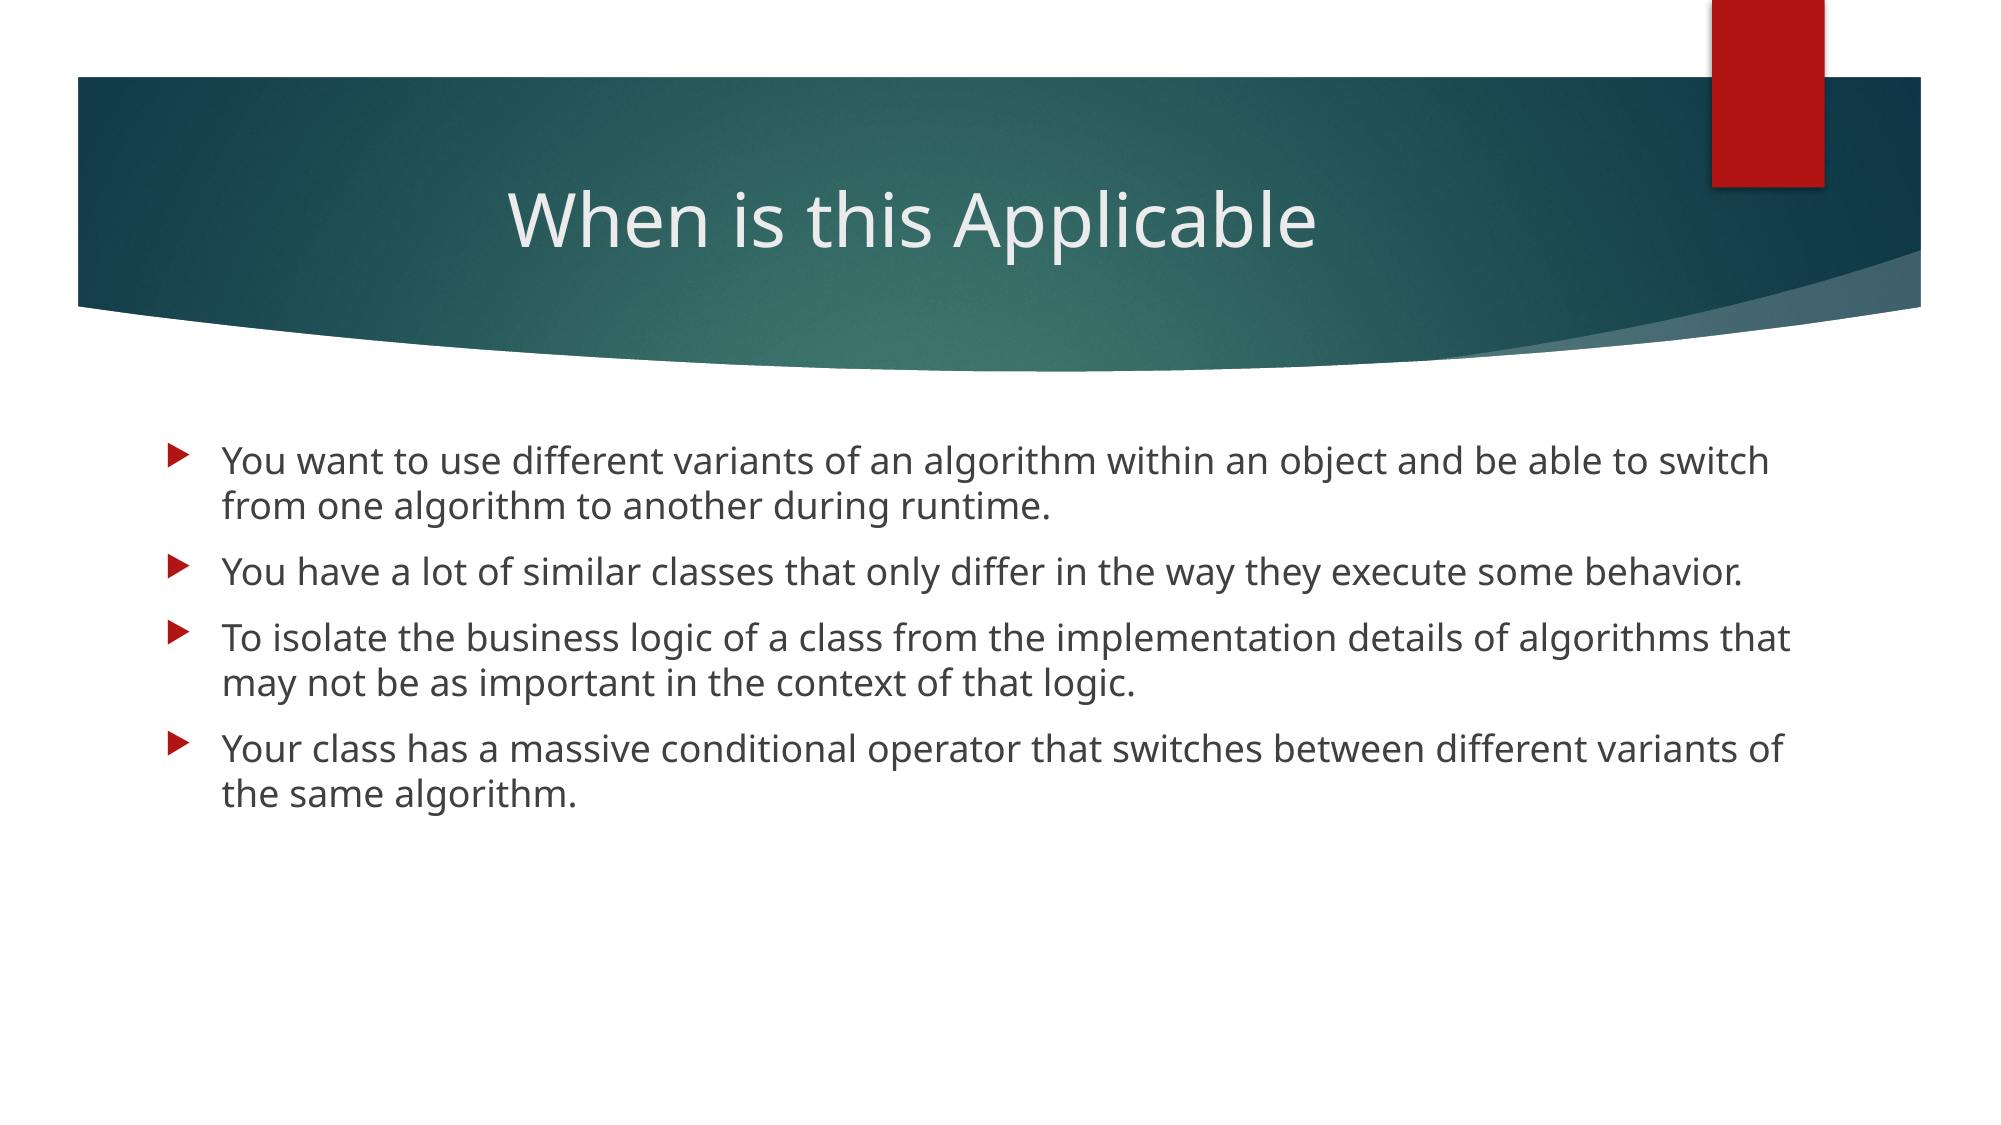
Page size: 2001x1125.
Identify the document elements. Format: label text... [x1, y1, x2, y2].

title When is this Applicable [189, 159, 1638, 276]
list You want to use different variants of an algorithm within an object and be able to switch from one algorithm to another during runtime. You have a lot of similar classes that only differ in the way they execute some behavior. To isolate the business logic of a class from the implementation details of algorithms that may not be as important in the context of that logic. Your class has a massive conditional operator that switches between different variants of the same algorithm. [150, 429, 1850, 991]
